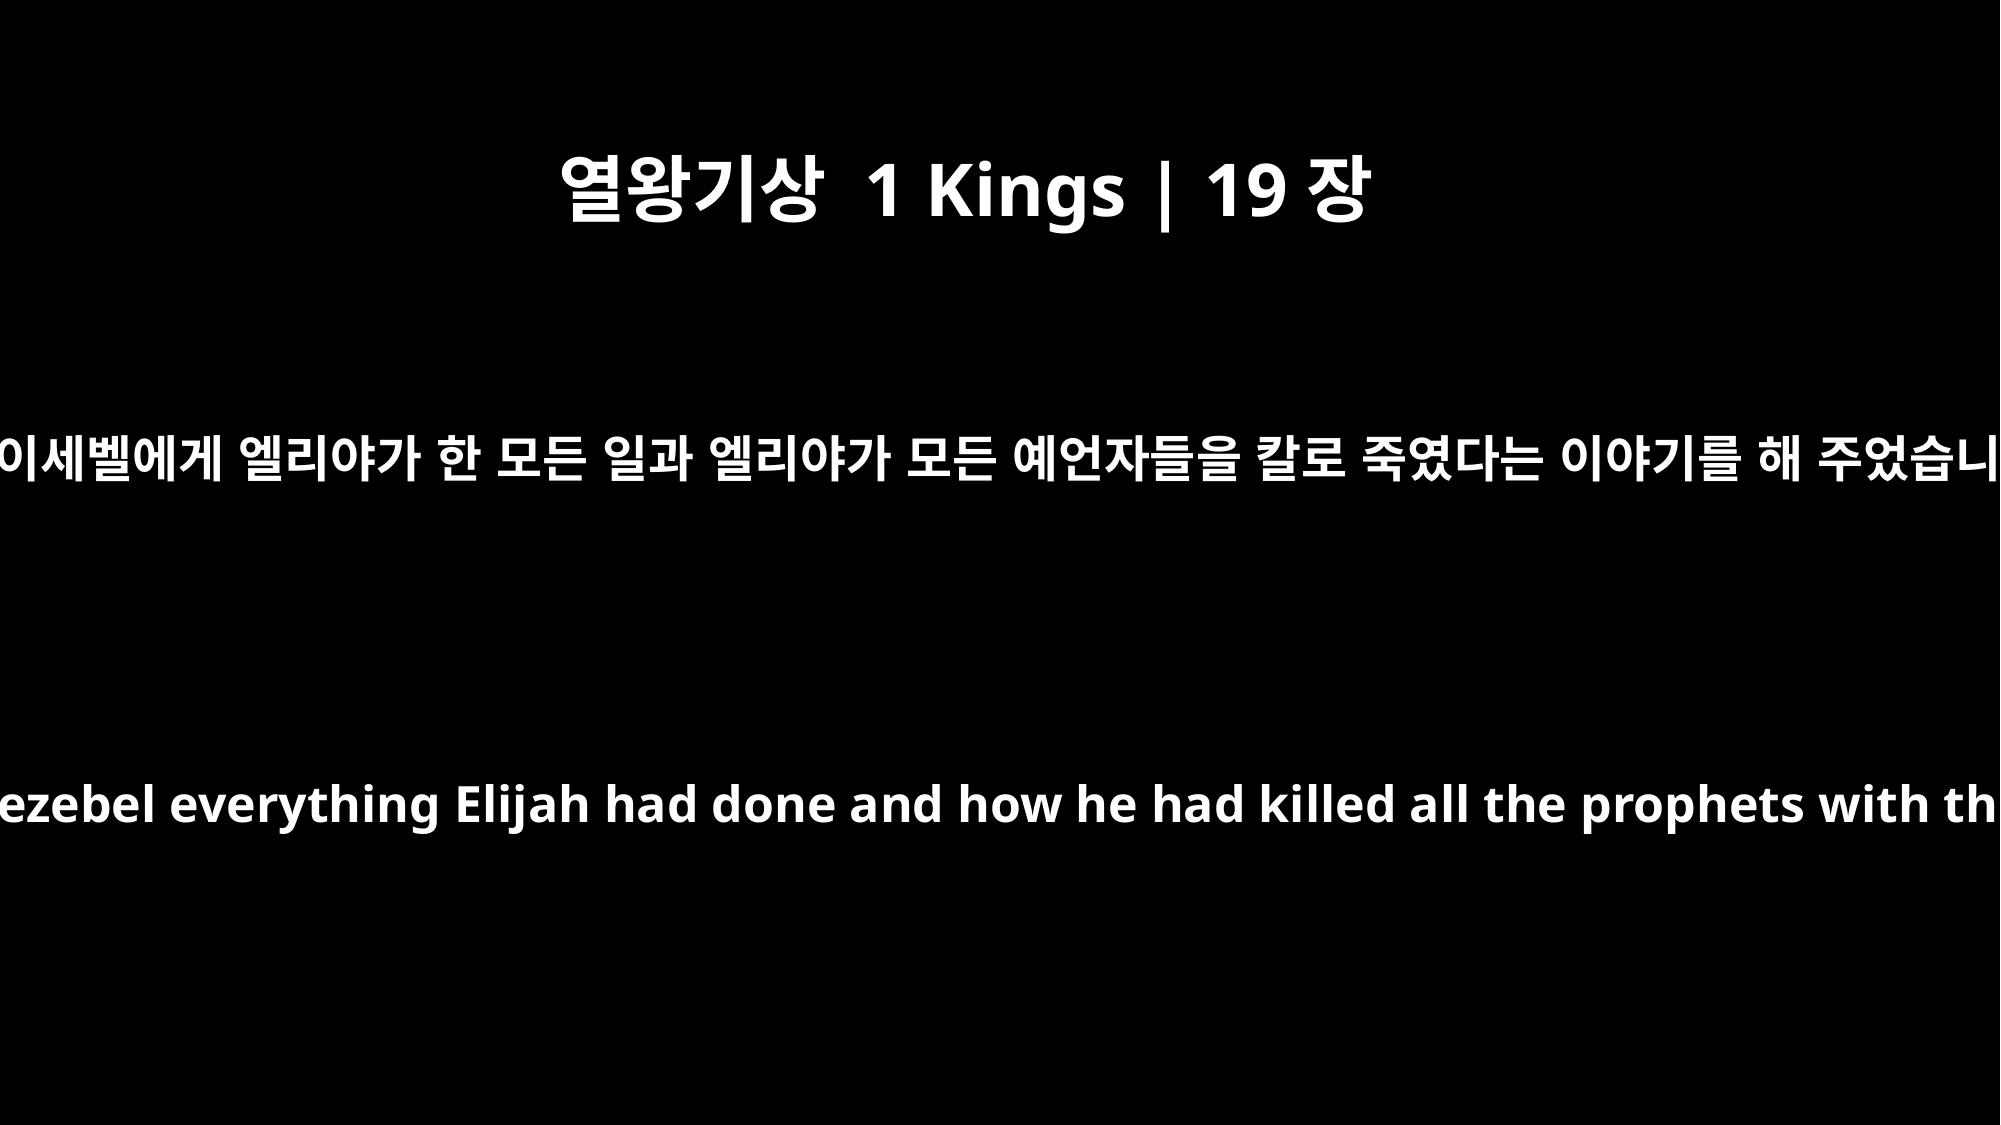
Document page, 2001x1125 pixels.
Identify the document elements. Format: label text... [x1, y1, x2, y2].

text_box 열왕기상 1 Kings | 19장 [543, 136, 1389, 239]
text_box ﻿1 아합은 이세벨에게 엘리야가 한 모든 일과 엘리야가 모든 예언자들을 칼로 죽였다는 이야기를 해 주었습니다. [0, 359, 2000, 495]
text_box Now Ahab told Jezebel everything Elijah had done and how he had killed all the prophets with the sword. [0, 764, 2000, 840]
